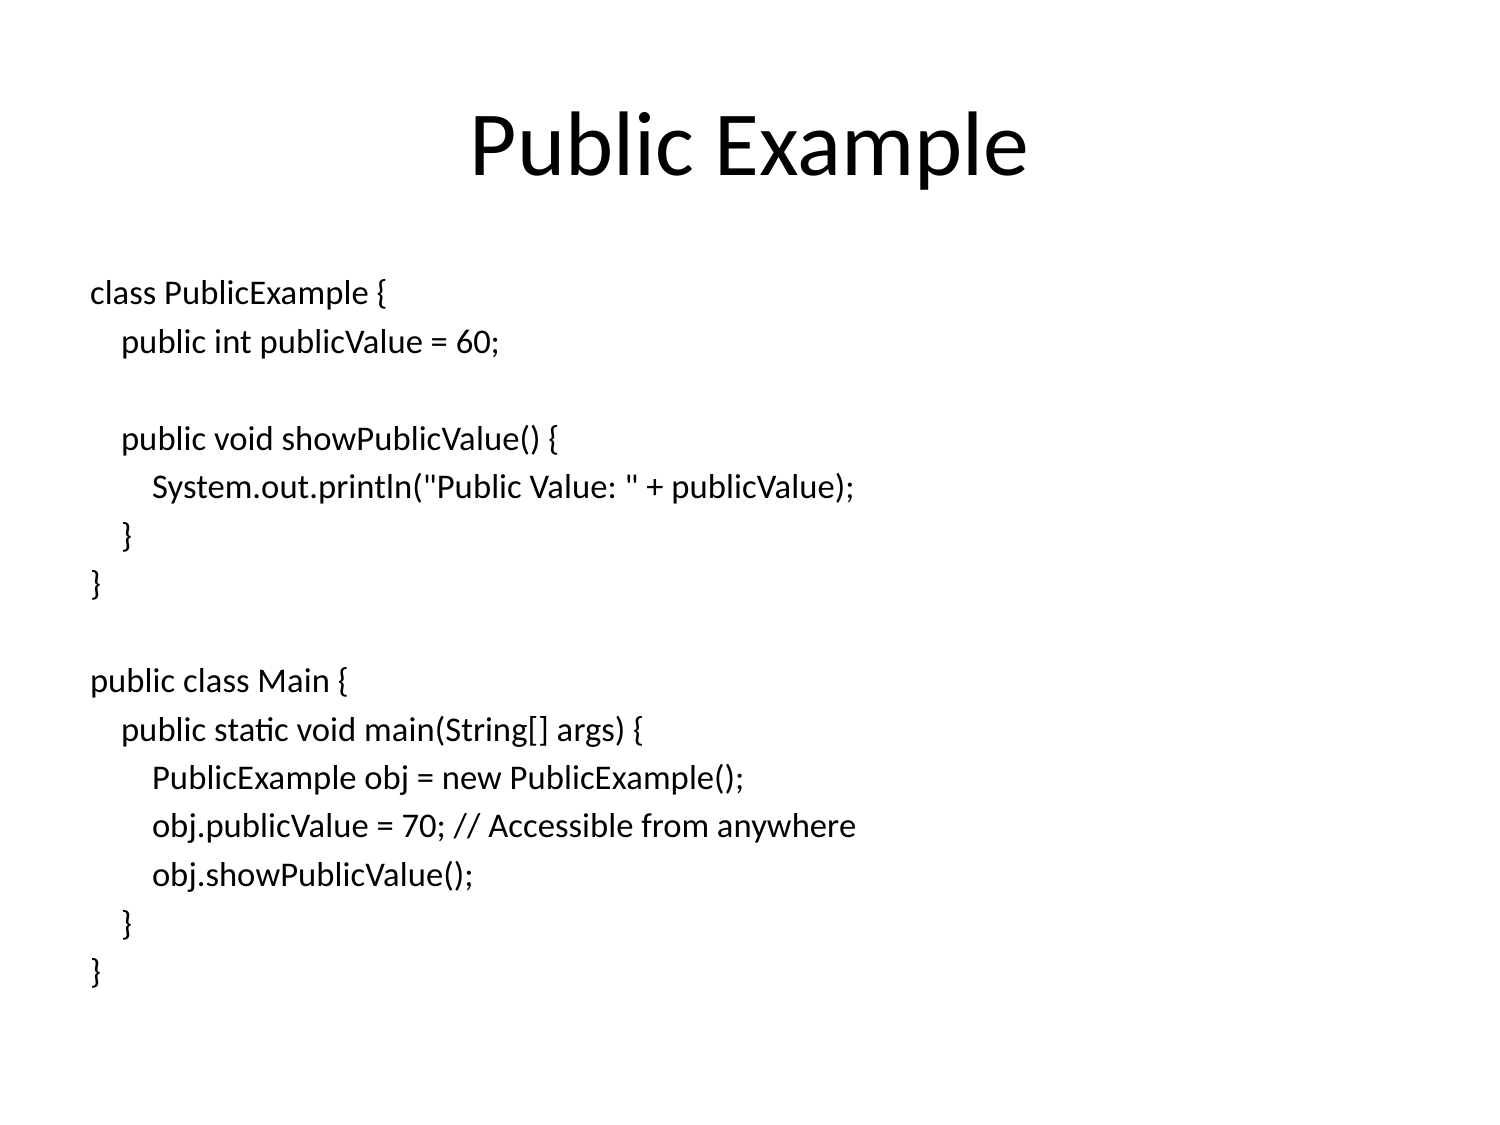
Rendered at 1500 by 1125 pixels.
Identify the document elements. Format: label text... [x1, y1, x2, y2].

list class PublicExample { public int publicValue = 60; public void showPublicValue() { System.out.println("Public Value: " + publicValue); } } public class Main { public static void main(String[] args) { PublicExample obj = new PublicExample(); obj.publicValue = 70; // Accessible from anywhere obj.showPublicValue(); } } [75, 262, 1425, 1005]
title Public Example [75, 45, 1425, 233]
